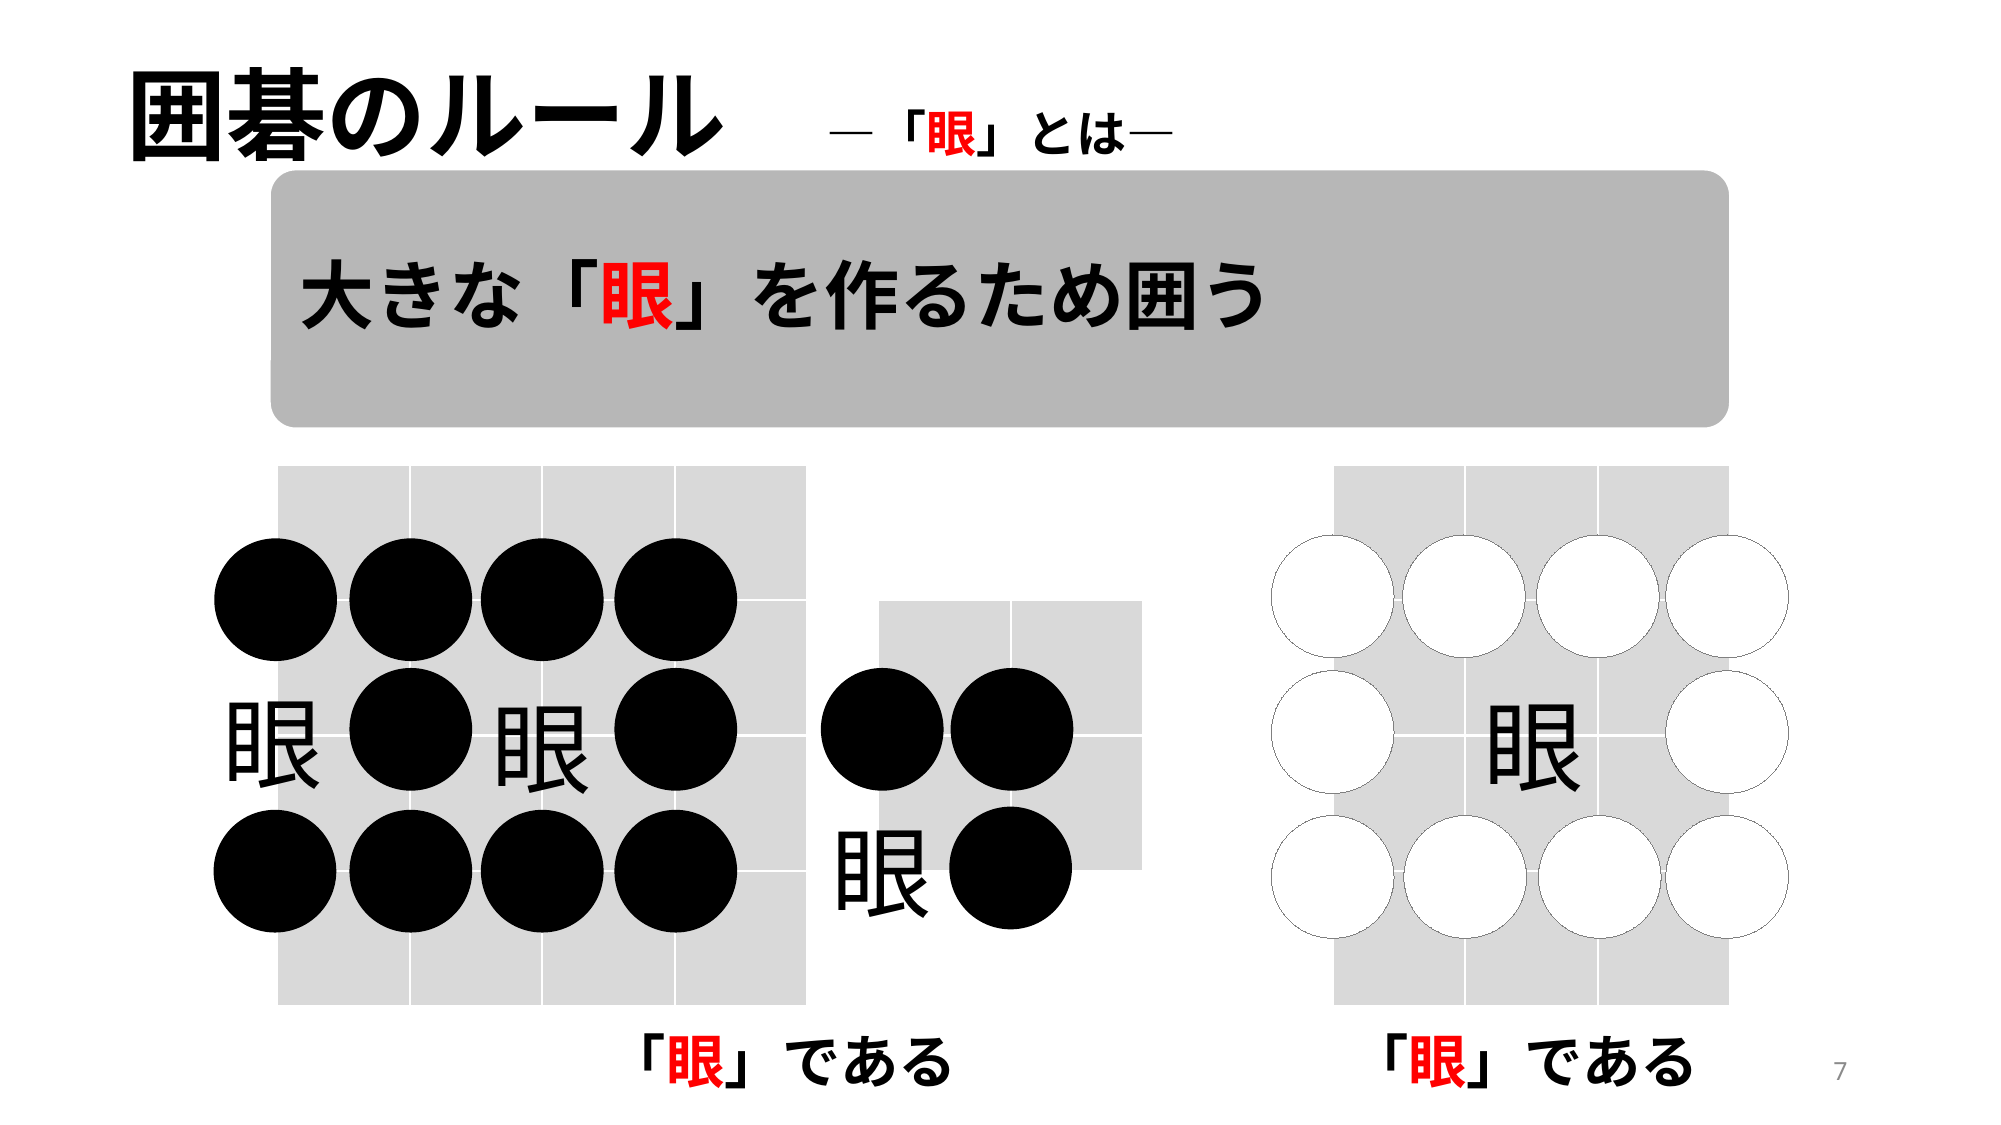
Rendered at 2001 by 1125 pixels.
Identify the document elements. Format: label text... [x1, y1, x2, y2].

text_box 眼 [1468, 677, 1599, 812]
text_box [1464, 870, 1597, 1007]
text_box 「眼」である [1335, 1018, 1714, 1103]
text_box [1464, 601, 1597, 734]
text_box [349, 667, 473, 791]
text_box [674, 870, 808, 1007]
text_box [276, 601, 409, 734]
text_box [1403, 815, 1527, 939]
text_box [567, 734, 674, 870]
text_box 眼 [476, 679, 607, 814]
text_box [674, 601, 808, 734]
text_box [280, 734, 409, 870]
text_box [1271, 534, 1395, 658]
text_box [1665, 815, 1789, 939]
text_box [409, 734, 517, 870]
text_box [949, 806, 1072, 930]
text_box [349, 538, 473, 662]
text_box [409, 464, 541, 601]
text_box [1332, 870, 1464, 1007]
text_box [877, 599, 1010, 737]
text_box [213, 809, 337, 933]
text_box [1402, 534, 1526, 658]
text_box [1332, 601, 1464, 734]
text_box [1464, 734, 1597, 870]
text_box [541, 870, 674, 1007]
text_box [820, 667, 944, 791]
text_box [1010, 737, 1144, 872]
text_box [480, 538, 604, 662]
text_box [214, 538, 337, 662]
text_box 囲碁のルール ―「眼」とは― [111, 37, 1837, 182]
text_box [409, 601, 541, 734]
text_box [1536, 534, 1660, 658]
text_box [614, 809, 738, 933]
text_box [614, 667, 738, 791]
text_box [1597, 734, 1731, 870]
text_box [541, 601, 674, 734]
text_box [1665, 534, 1789, 658]
text_box [614, 538, 738, 662]
text_box [480, 814, 604, 933]
text_box [276, 870, 409, 1007]
text_box [276, 464, 409, 601]
text_box [1332, 464, 1464, 601]
text_box [1538, 815, 1662, 939]
text_box [1010, 599, 1144, 737]
text_box 「眼」である [593, 1018, 972, 1103]
text_box [541, 464, 674, 601]
text_box [1597, 870, 1731, 1007]
text_box [1332, 734, 1464, 870]
slide_number 7 [1714, 1042, 1863, 1103]
text_box [674, 464, 808, 601]
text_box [269, 169, 1731, 429]
text_box [1597, 601, 1731, 734]
text_box [349, 809, 473, 933]
text_box 眼 [207, 673, 338, 809]
text_box [674, 734, 808, 870]
text_box [1271, 670, 1395, 794]
text_box [1464, 464, 1597, 601]
text_box [1597, 464, 1731, 601]
text_box 眼 [816, 802, 947, 938]
text_box [877, 737, 1010, 872]
text_box [950, 667, 1074, 791]
text_box [409, 870, 541, 1007]
text_box [1271, 815, 1395, 939]
text_box [1665, 670, 1789, 794]
